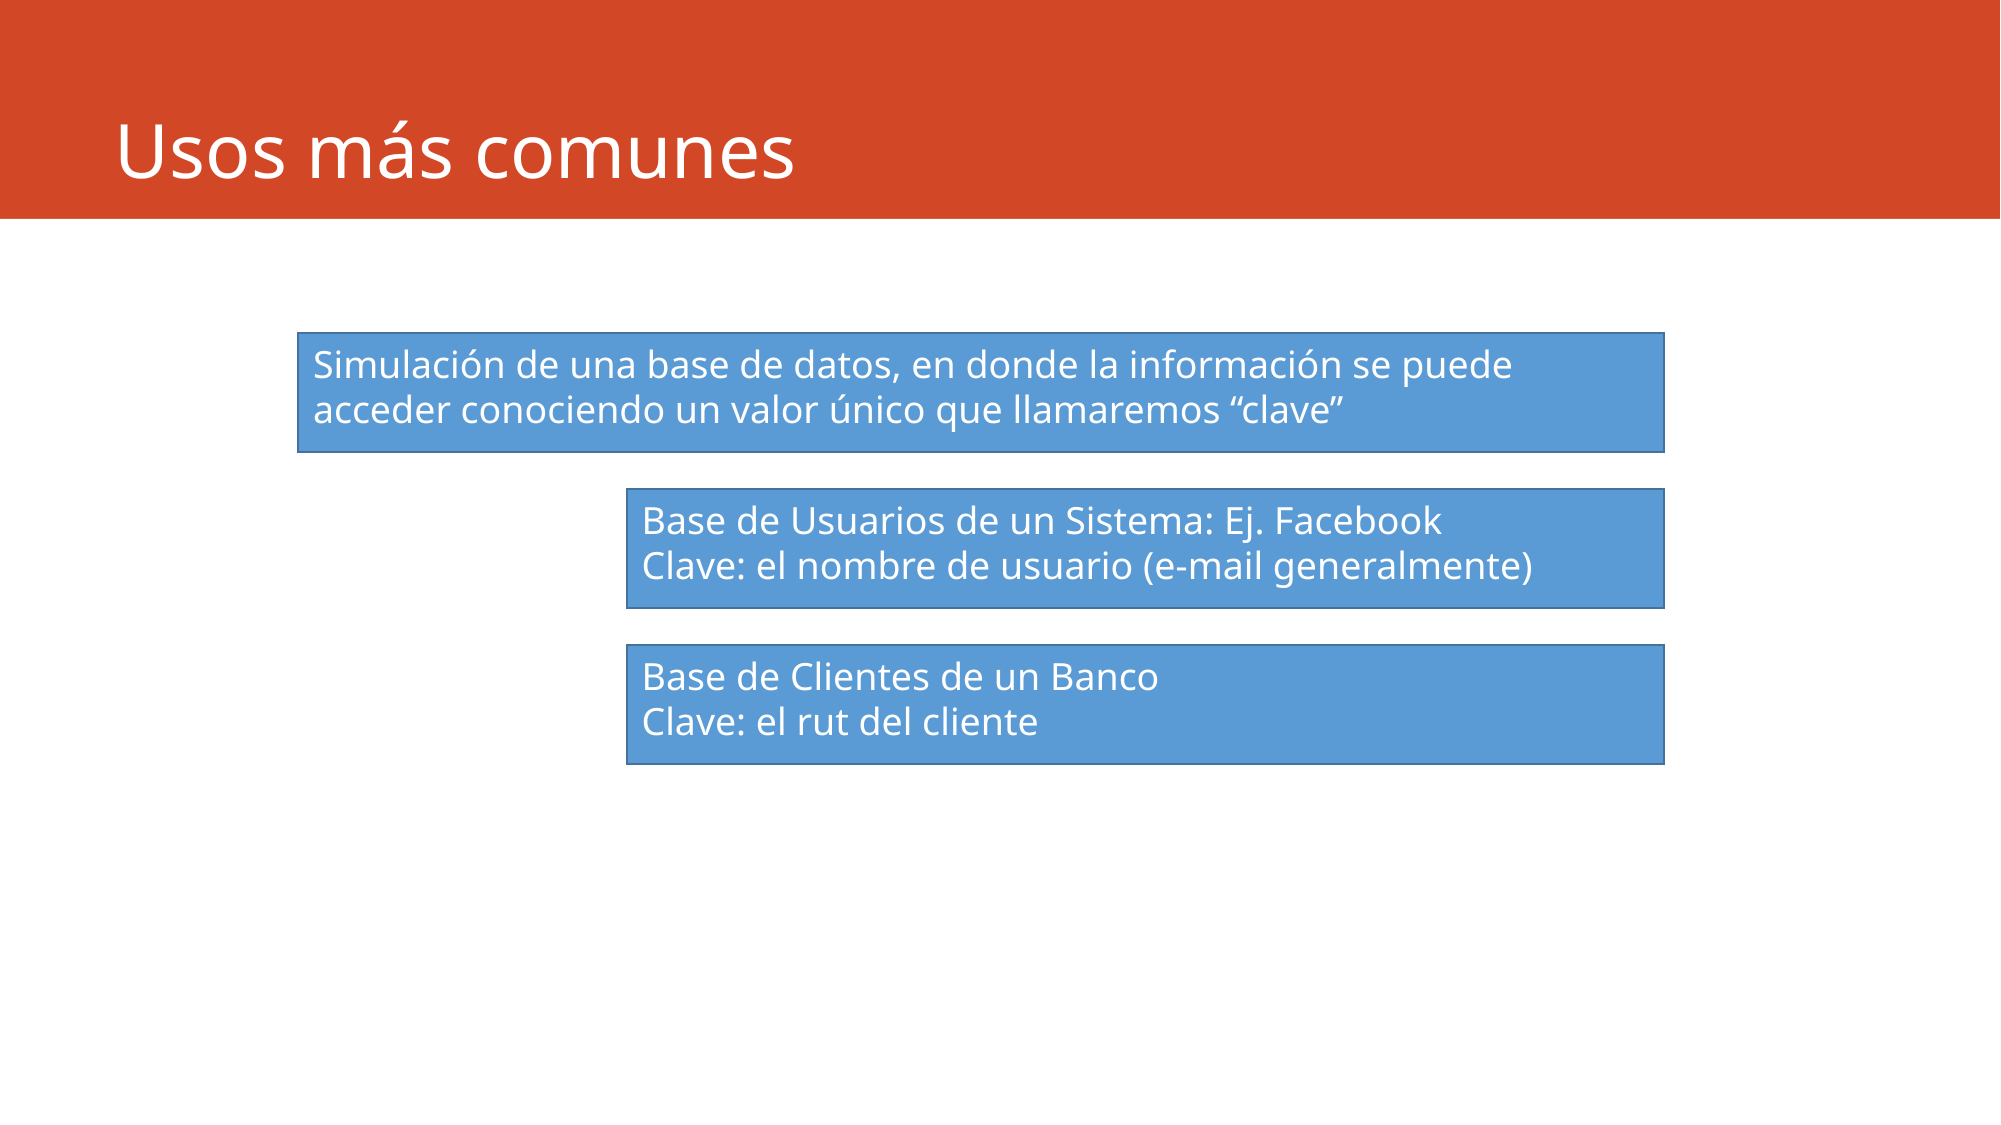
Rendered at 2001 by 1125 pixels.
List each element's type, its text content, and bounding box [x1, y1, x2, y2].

title Usos más comunes [99, 0, 1863, 202]
text_box Base de Usuarios de un Sistema: Ej. Facebook Clave: el nombre de usuario (e-mail generalmente) [626, 488, 1665, 609]
text_box Base de Clientes de un Banco Clave: el rut del cliente [626, 644, 1665, 765]
text_box Simulación de una base de datos, en donde la información se puede acceder conociendo un valor único que llamaremos “clave” [297, 332, 1665, 453]
